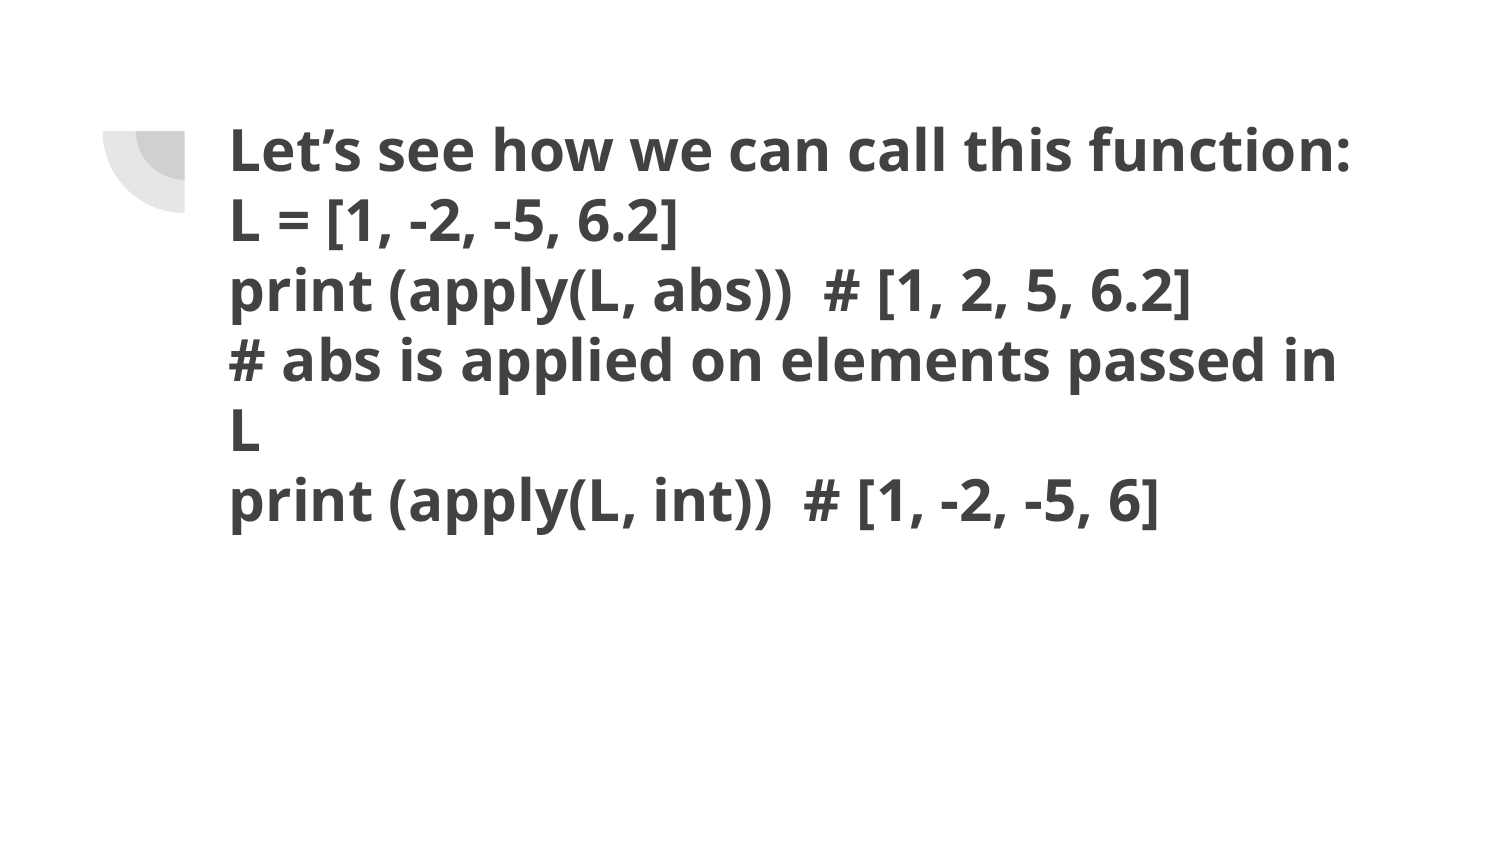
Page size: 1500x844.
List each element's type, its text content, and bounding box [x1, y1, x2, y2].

title Let’s see how we can call this function: L = [1, -2, -5, 6.2] print (apply(L, abs)) # [1, 2, 5, 6.2] # abs is applied on elements passed in L print (apply(L, int)) # [1, -2, -5, 6] [213, 98, 1368, 263]
